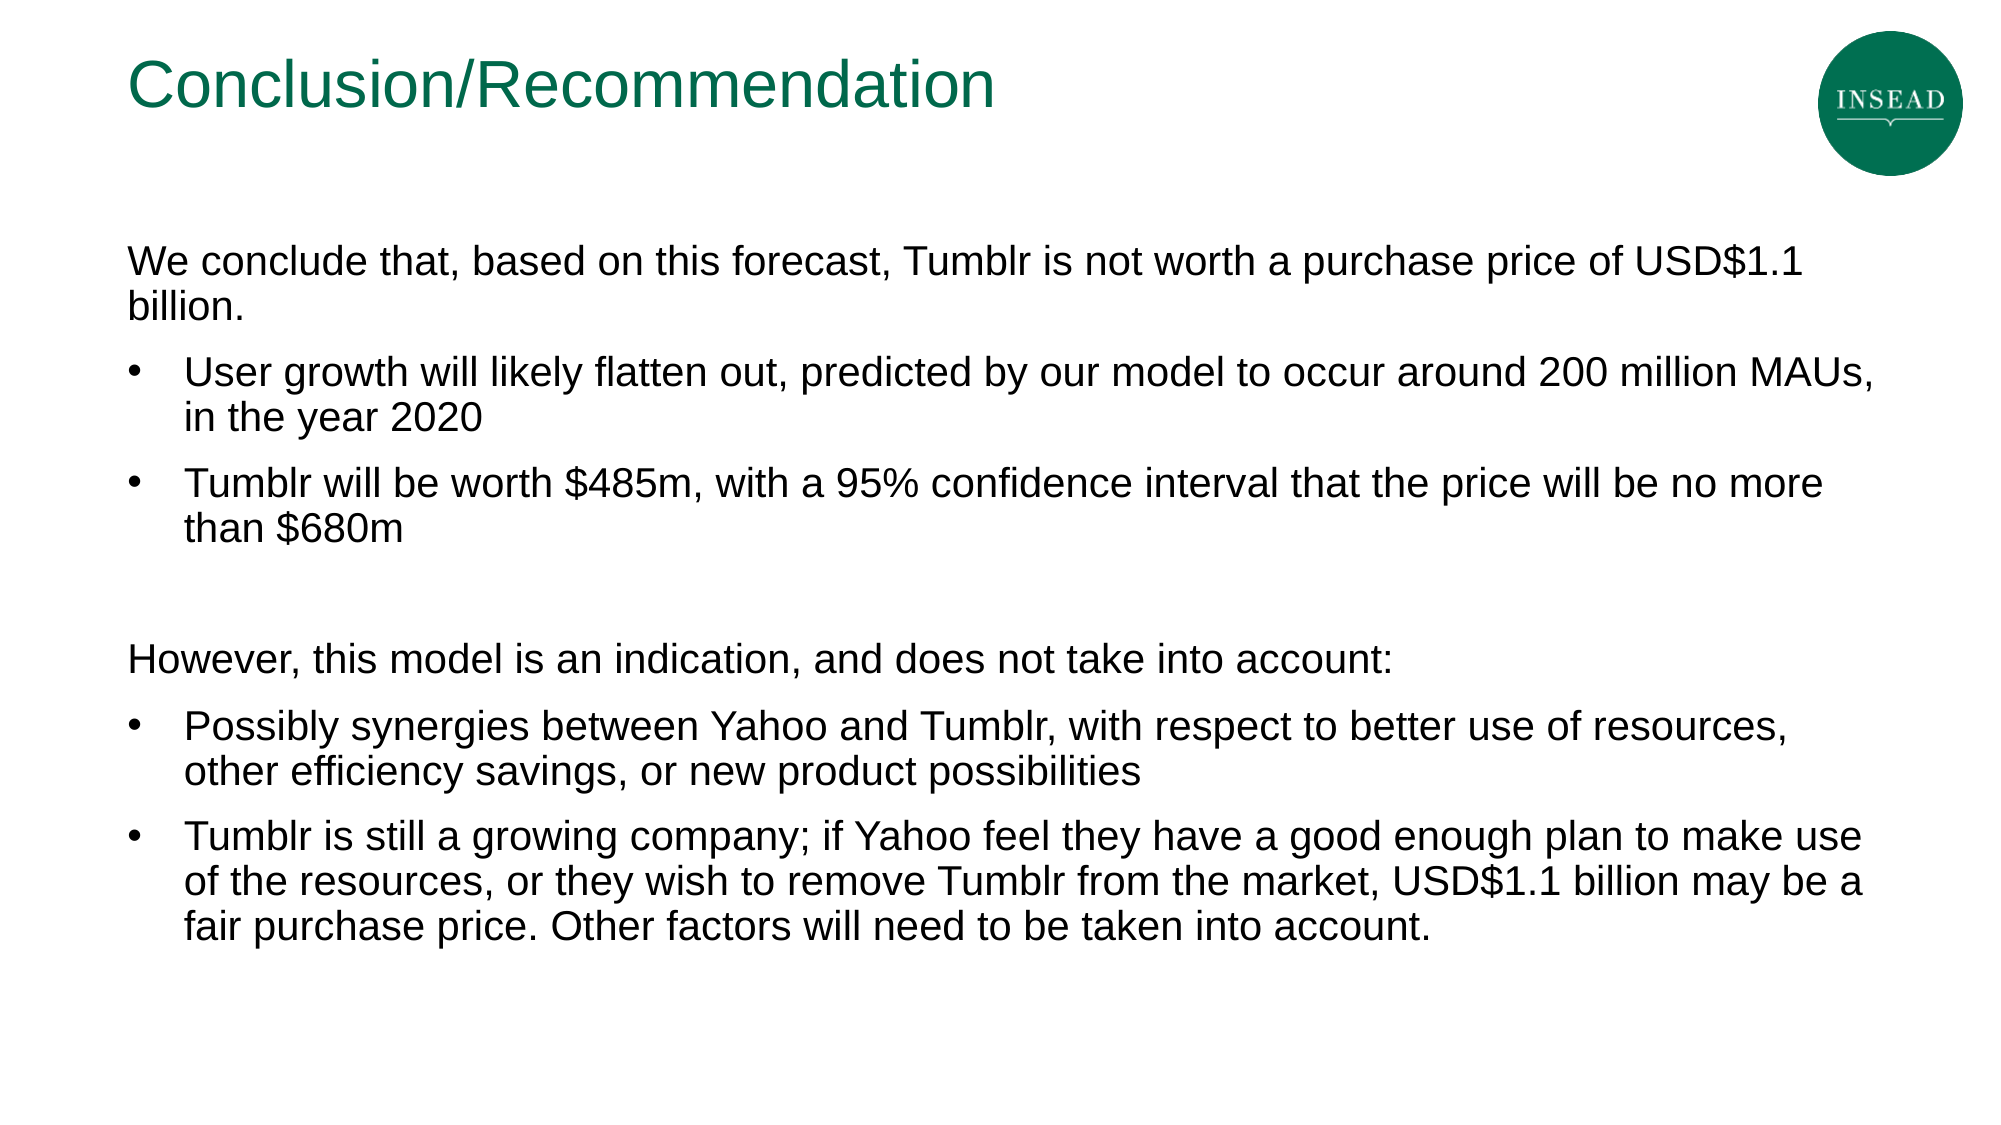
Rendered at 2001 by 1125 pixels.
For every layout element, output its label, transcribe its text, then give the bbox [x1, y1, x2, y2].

title Conclusion/Recommendation [127, 49, 1518, 204]
picture [1816, 29, 1965, 178]
list We conclude that, based on this forecast, Tumblr is not worth a purchase price of USD$1.1 billion. User growth will likely flatten out, predicted by our model to occur around 200 million MAUs, in the year 2020 Tumblr will be worth $485m, with a 95% confidence interval that the price will be no more than $680m However, this model is an indication, and does not take into account: Possibly synergies between Yahoo and Tumblr, with respect to better use of resources, other efficiency savings, or new product possibilities Tumblr is still a growing company; if Yahoo feel they have a good enough plan to make use of the resources, or they wish to remove Tumblr from the market, USD$1.1 billion may be a fair purchase price. Other factors will need to be taken into account. [127, 239, 1889, 1053]
